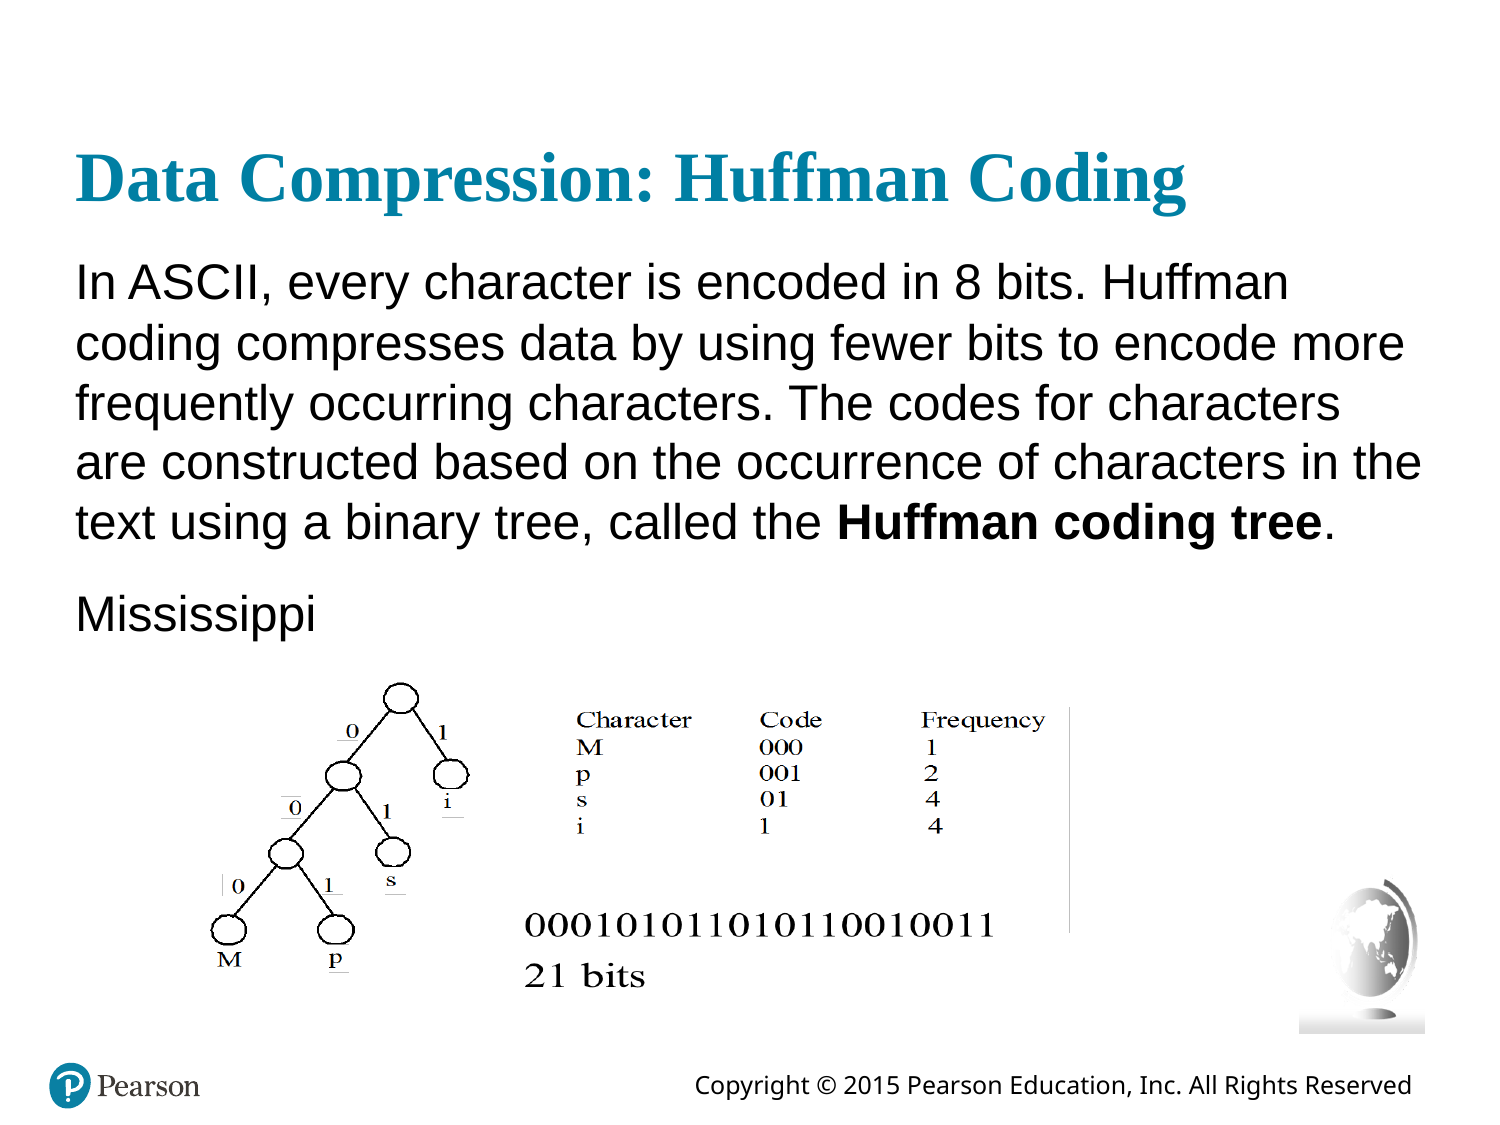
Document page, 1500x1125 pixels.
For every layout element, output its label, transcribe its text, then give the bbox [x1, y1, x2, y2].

list In A S C II, every character is encoded in 8 bits. Huffman coding compresses data by using fewer bits to encode more frequently occurring characters. The codes for characters are constructed based on the occurrence of characters in the text using a binary tree, called the Huffman coding tree. Mississippi [75, 249, 1425, 638]
picture [199, 675, 1195, 1016]
picture [1299, 874, 1425, 1034]
title Data Compression: Huffman Coding [75, 35, 1425, 216]
